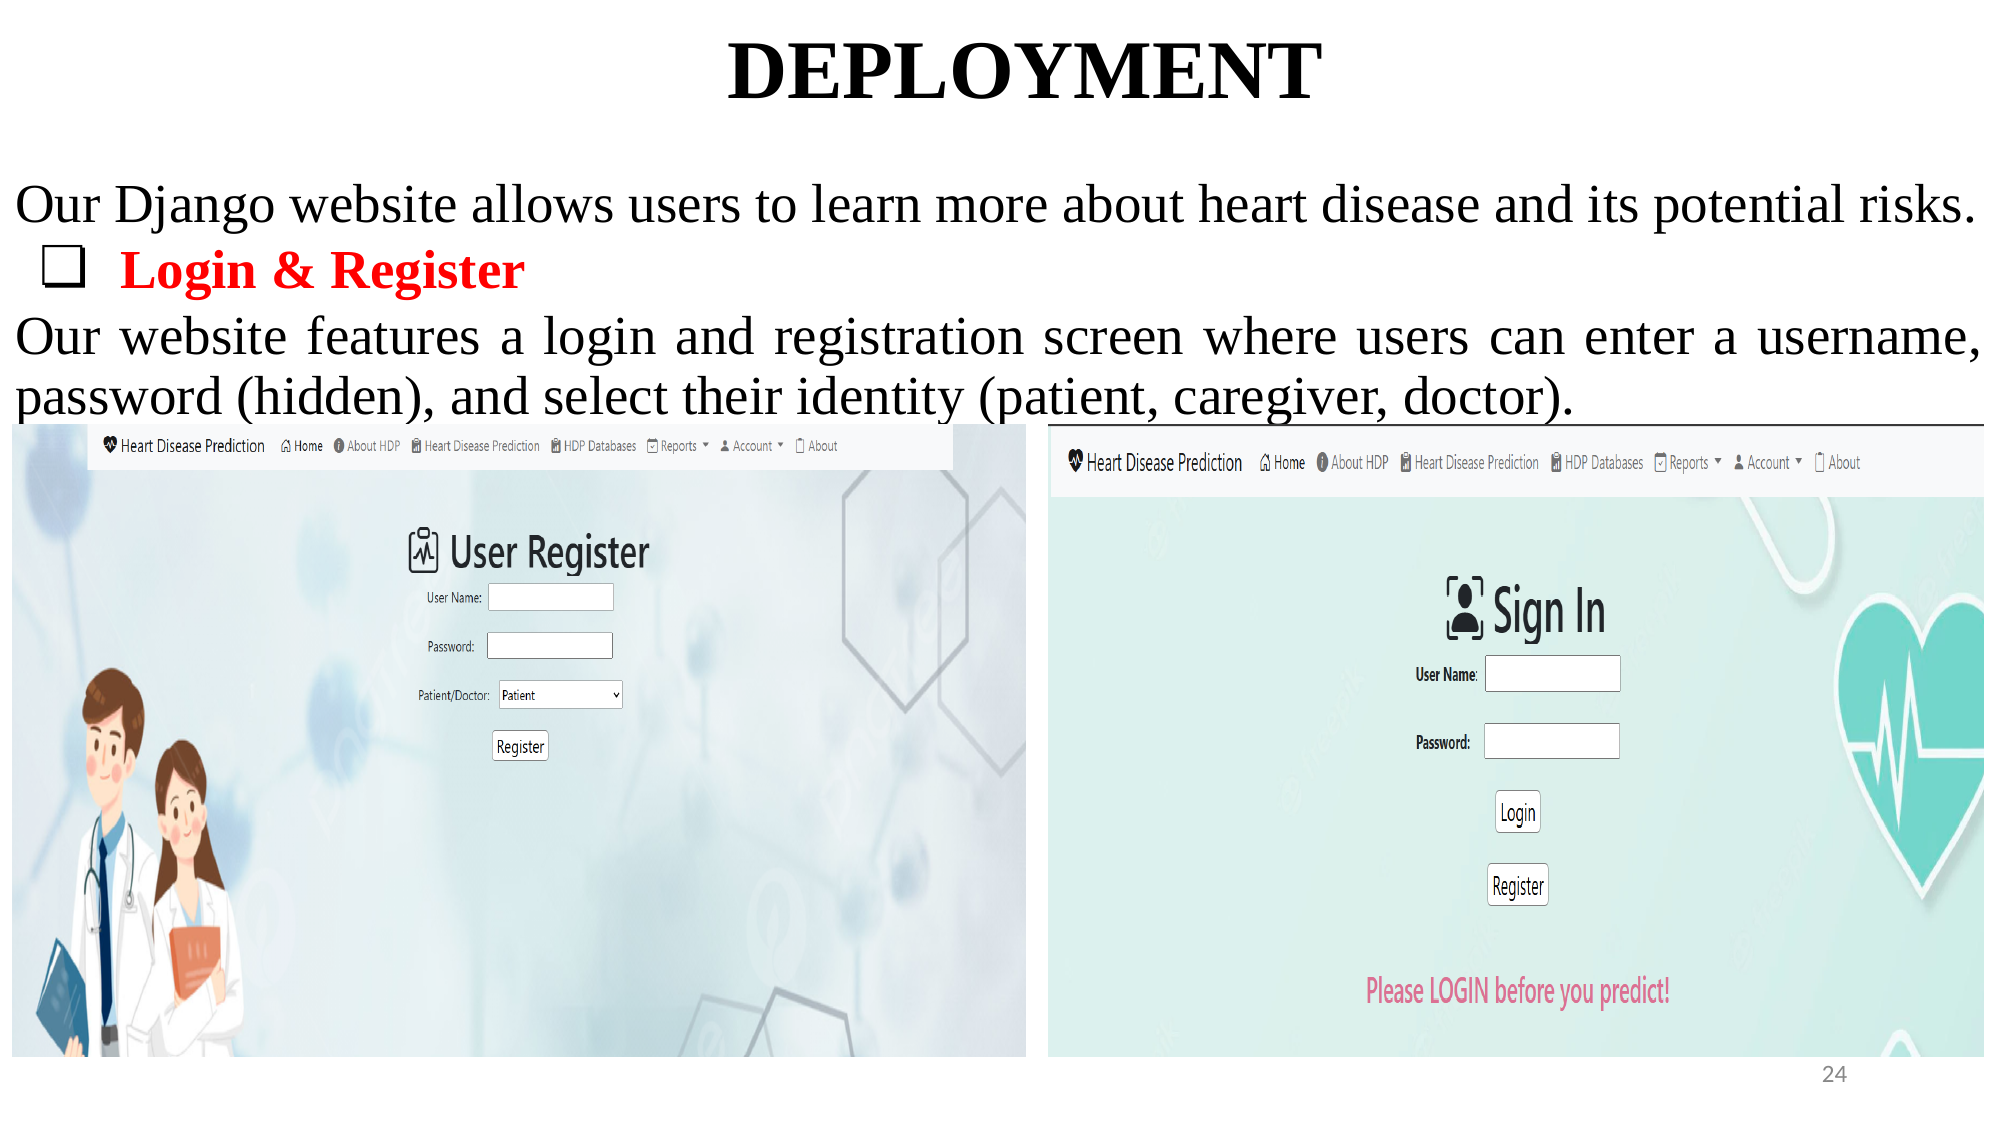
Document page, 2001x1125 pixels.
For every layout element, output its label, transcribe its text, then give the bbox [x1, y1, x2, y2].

picture [12, 424, 1026, 1057]
list Our Django website allows users to learn more about heart disease and its potential risks. Login & Register Our website features a login and registration screen where users can enter a username, password (hidden), and select their identity (patient, caregiver, doctor). Fig-XIV Login & Register Page [0, 137, 2000, 1125]
slide_number ‹#› [1412, 1066, 1863, 1103]
title DEPLOYMENT [137, 0, 1863, 137]
picture [1048, 424, 1984, 1057]
